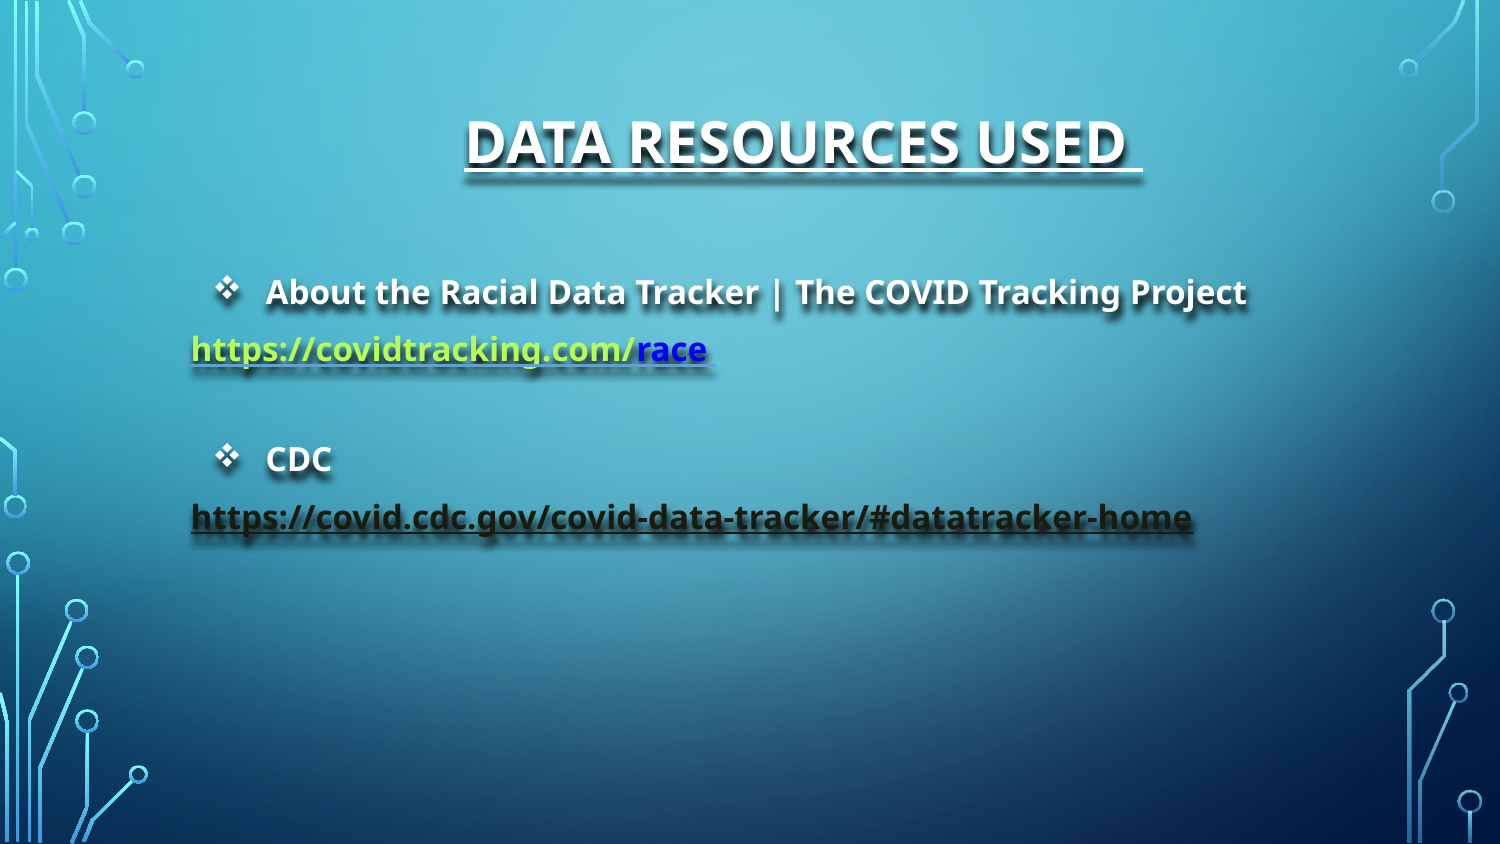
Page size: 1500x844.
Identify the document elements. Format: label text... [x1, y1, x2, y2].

list About the Racial Data Tracker | The COVID Tracking Project https://covidtracking.com/race CDC https://covid.cdc.gov/covid-data-tracker/#datatracker-home [178, 262, 1457, 676]
title Data Resources Used [444, 72, 1163, 207]
